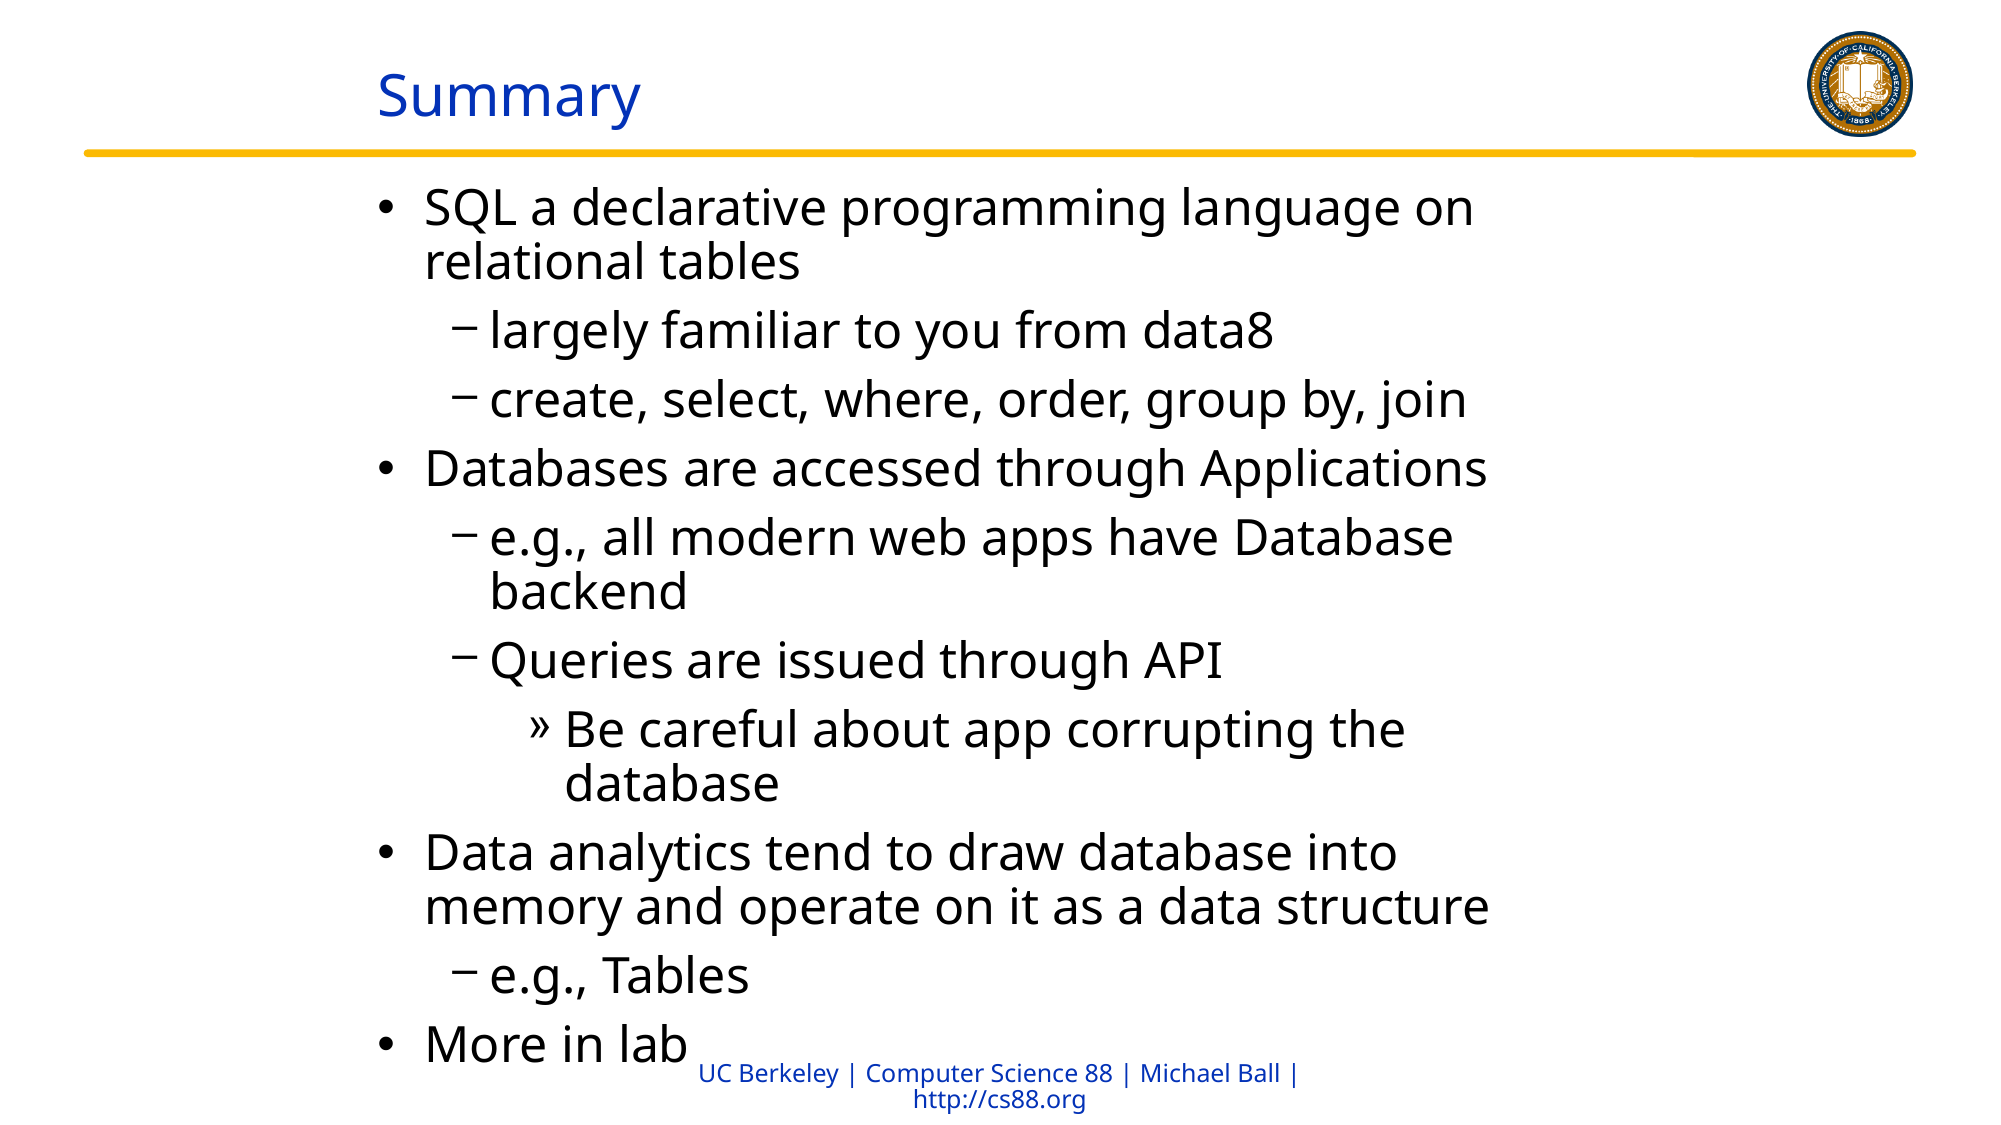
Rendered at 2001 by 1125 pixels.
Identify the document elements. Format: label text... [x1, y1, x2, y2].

list SQL a declarative programming language on relational tables largely familiar to you from data8 create, select, where, order, group by, join Databases are accessed through Applications e.g., all modern web apps have Database backend Queries are issued through API Be careful about app corrupting the database Data analytics tend to draw database into memory and operate on it as a data structure e.g., Tables More in lab [362, 174, 1613, 1038]
title Summary [362, 37, 1625, 159]
picture [1807, 31, 1913, 137]
